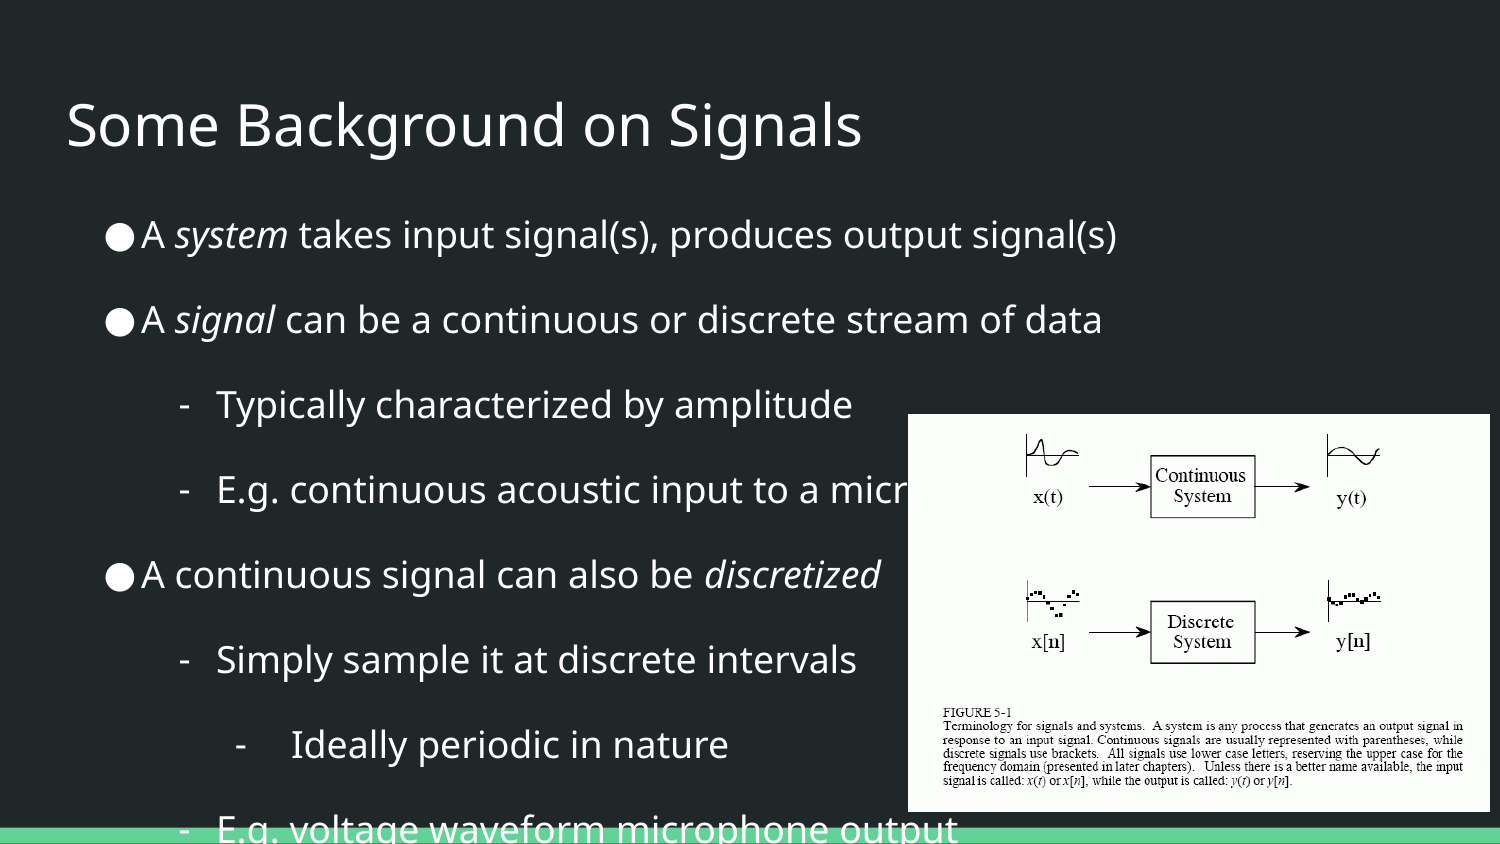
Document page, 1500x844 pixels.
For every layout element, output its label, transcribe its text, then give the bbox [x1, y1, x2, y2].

picture [908, 414, 1490, 813]
title Some Background on Signals [51, 72, 1449, 167]
list A system takes input signal(s), produces output signal(s) A signal can be a continuous or discrete stream of data Typically characterized by amplitude E.g. continuous acoustic input to a microphone A continuous signal can also be discretized Simply sample it at discrete intervals Ideally periodic in nature E.g. voltage waveform microphone output We will consider discrete signals Assignment uses two-channel audio [51, 189, 1449, 750]
